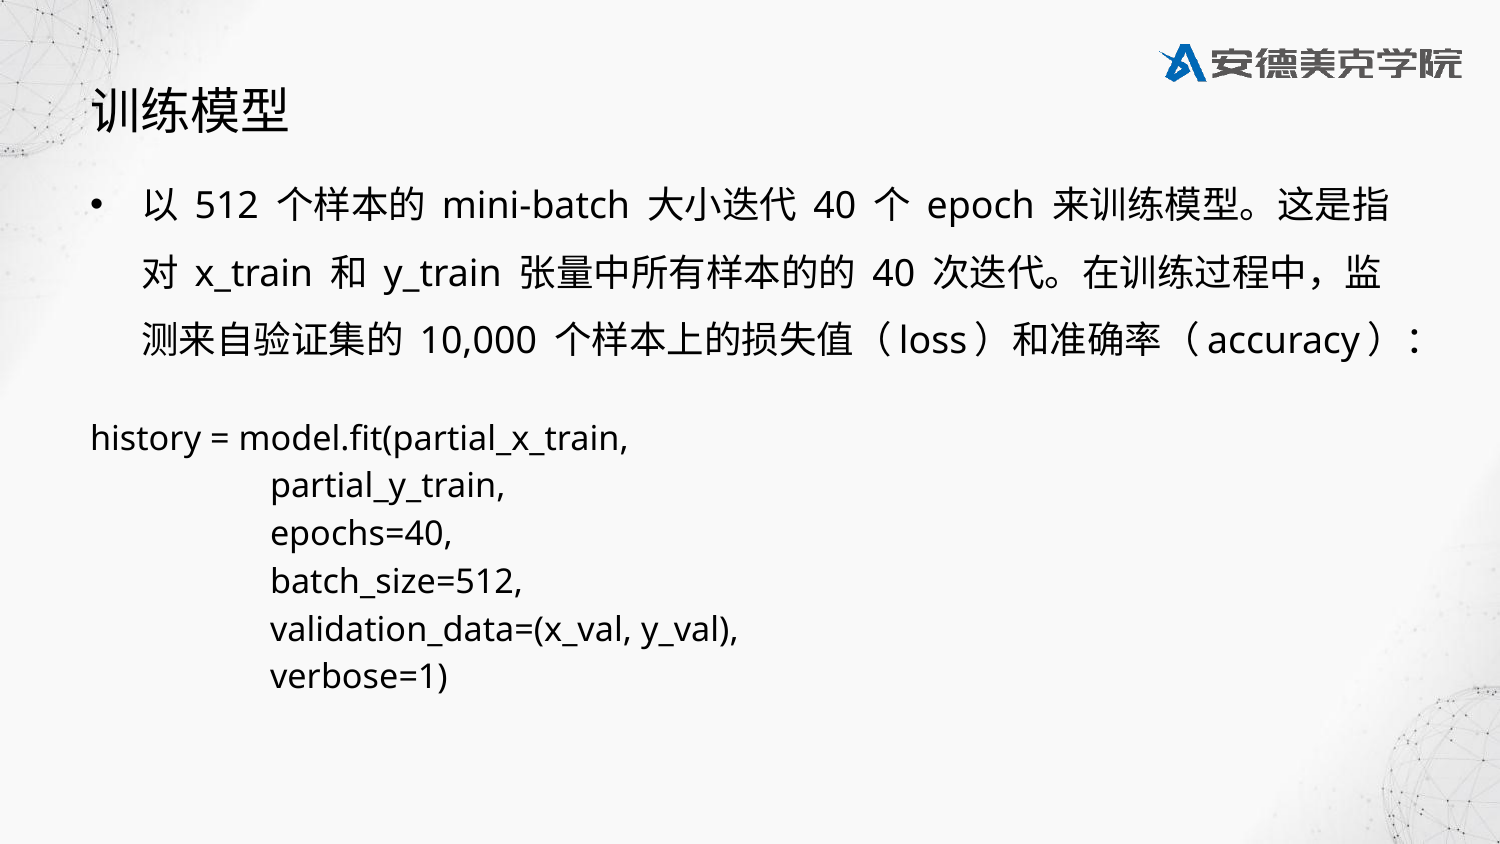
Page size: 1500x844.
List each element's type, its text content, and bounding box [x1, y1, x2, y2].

title 训练模型 [75, 66, 1425, 151]
list 以 512 个样本的 mini-batch 大小迭代 40 个 epoch 来训练模型。这是指对 x_train 和 y_train 张量中所有样本的的 40 次迭代。在训练过程中，监测来自验证集的 10,000 个样本上的损失值（loss）和准确率（accuracy）： history = model.fit(partial_x_train, partial_y_train, epochs=40, batch_size=512, validation_data=(x_val, y_val), verbose=1) [75, 151, 1425, 754]
picture [0, 0, 1500, 844]
